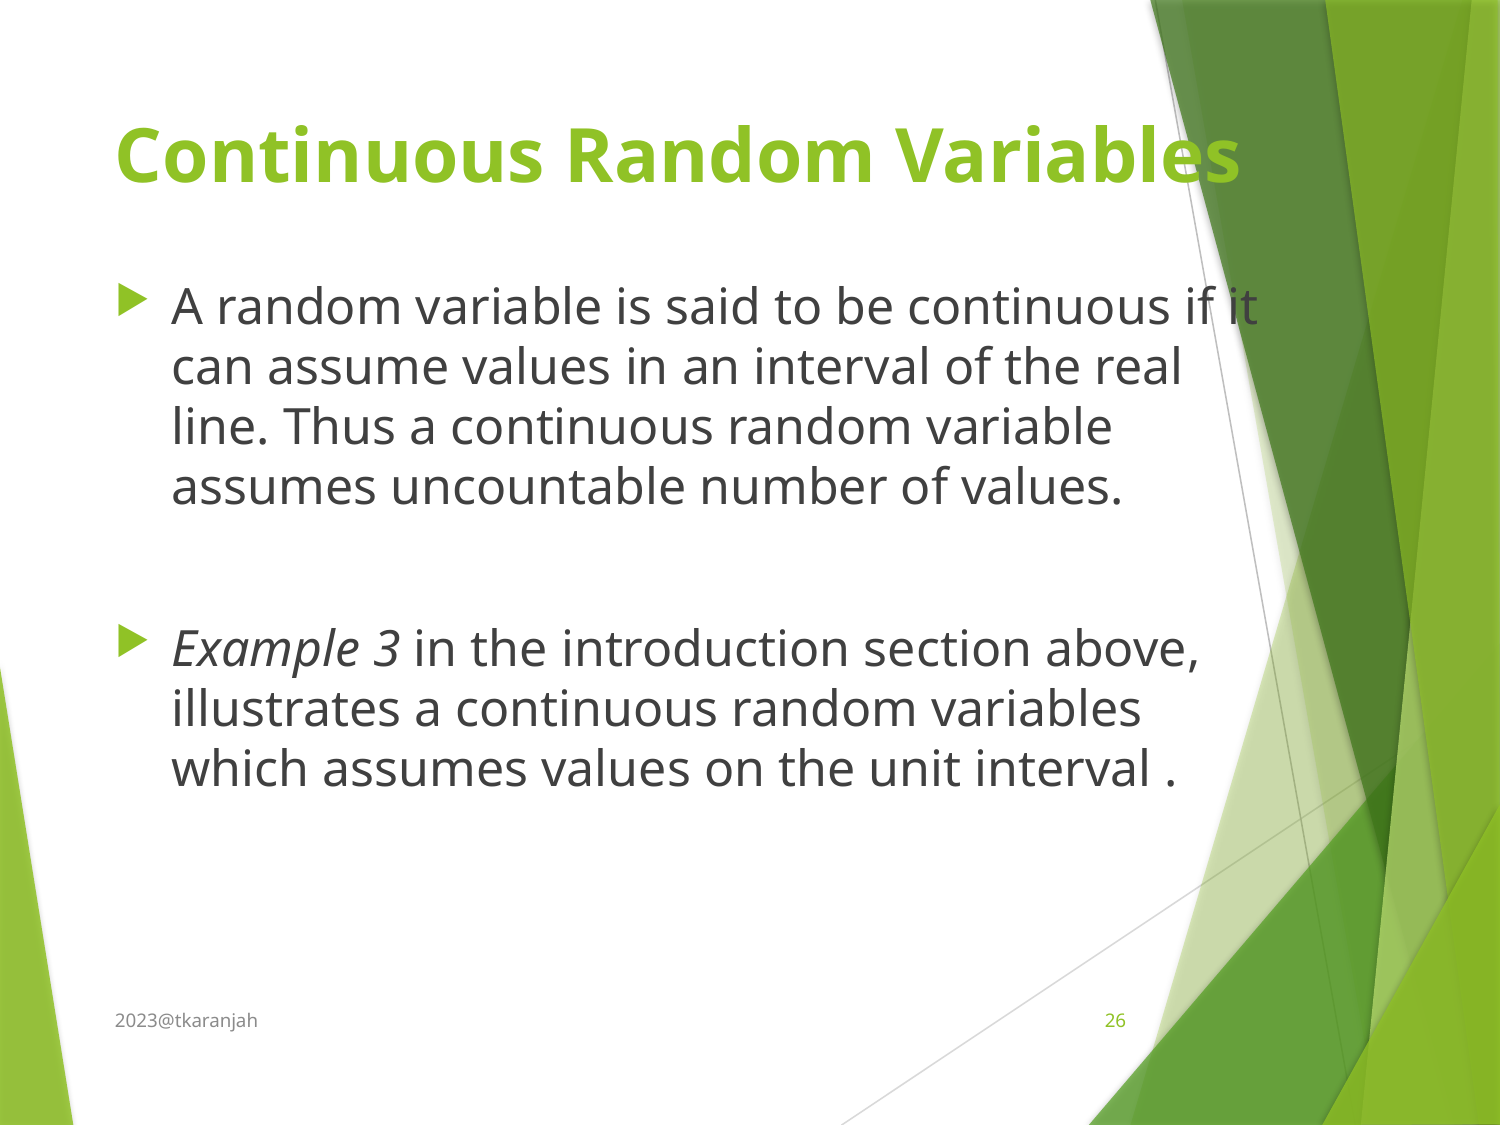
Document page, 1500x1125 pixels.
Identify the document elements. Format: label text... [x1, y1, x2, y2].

list A random variable is said to be continuous if it can assume values in an interval of the real line. Thus a continuous random variable assumes uncountable number of values. Example 3 in the introduction section above, illustrates a continuous random variables which assumes values on the unit interval . [100, 267, 1294, 1000]
slide_number 26 [1057, 991, 1142, 1051]
footer 2023@tkaranjah [99, 991, 859, 1051]
title Continuous Random Variables [99, 99, 1306, 317]
